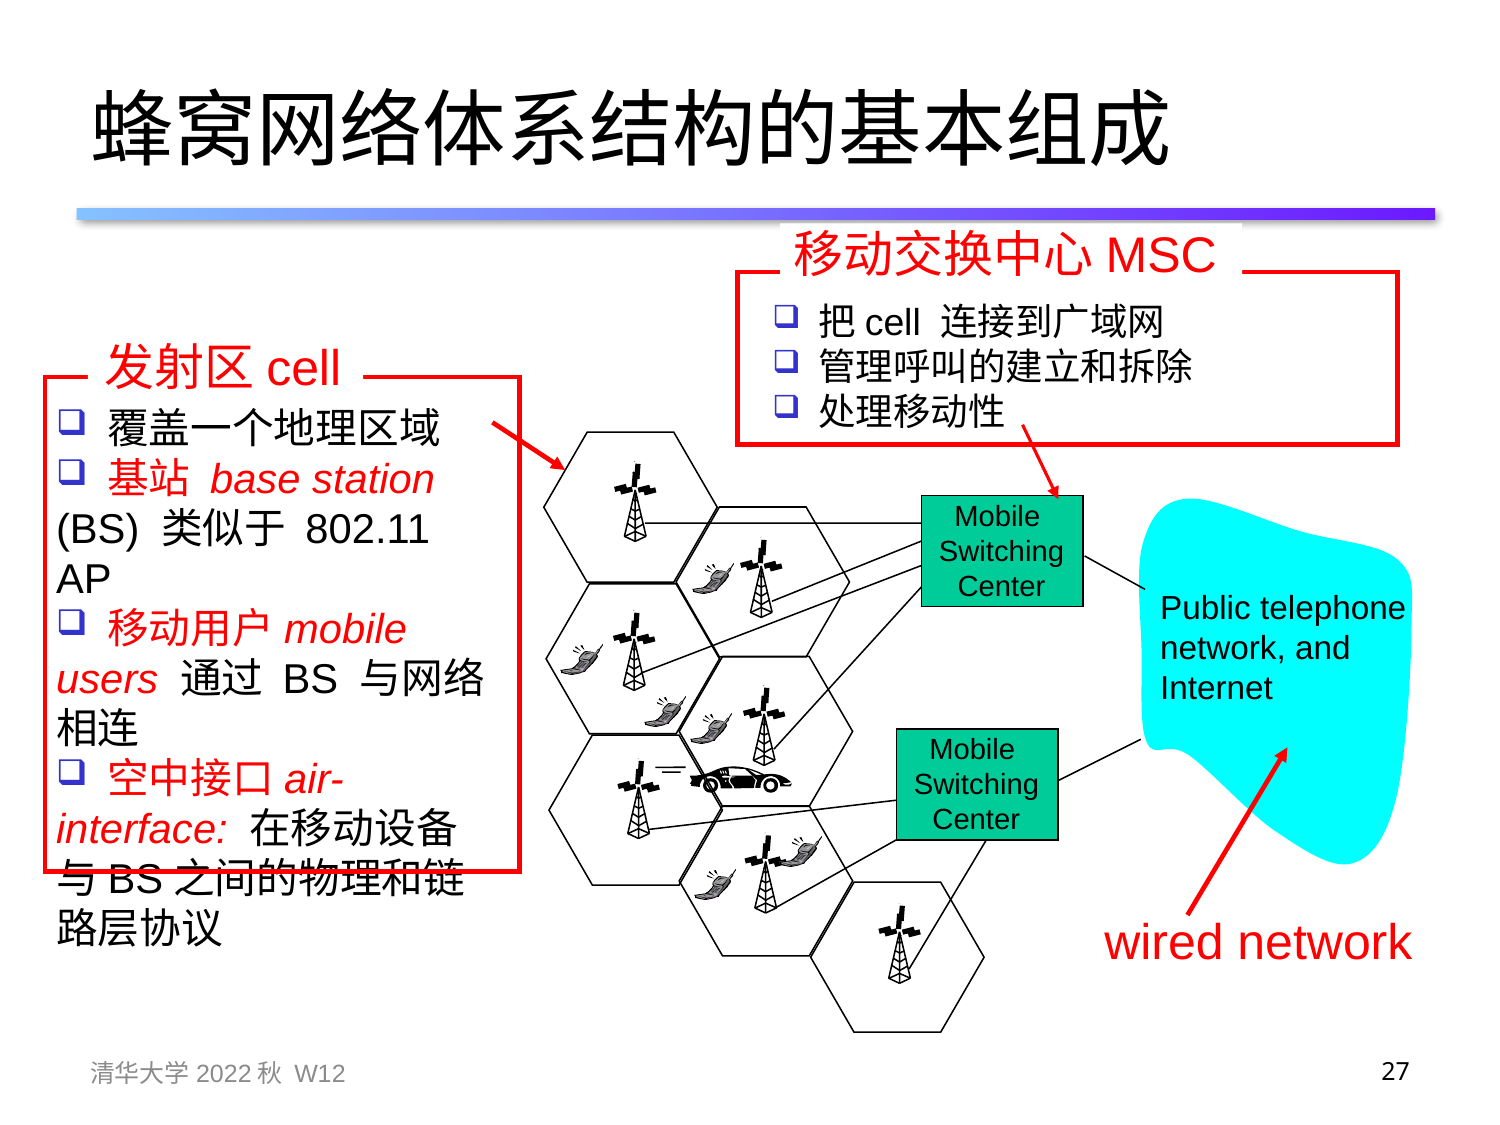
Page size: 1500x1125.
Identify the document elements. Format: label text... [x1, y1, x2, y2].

text_box [45, 377, 520, 872]
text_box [779, 214, 1243, 291]
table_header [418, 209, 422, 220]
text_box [87, 327, 364, 405]
text_box [737, 272, 1398, 430]
slide_number 清华大学2022秋 W12 [75, 1042, 425, 1103]
slide_number 27 [1074, 1042, 1425, 1103]
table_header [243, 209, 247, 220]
title 蜂窝网络体系结构的基本组成 [75, 45, 1425, 209]
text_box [543, 431, 1425, 1033]
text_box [1077, 747, 1440, 978]
text_box 覆盖一个地理区域 基站 base station (BS) 类似于 802.11 AP 移动用户mobile users 通过 BS 与网络相连 空中接口air-interface: 在移动设备与BS之间的物理和链路层协议 [41, 394, 510, 960]
